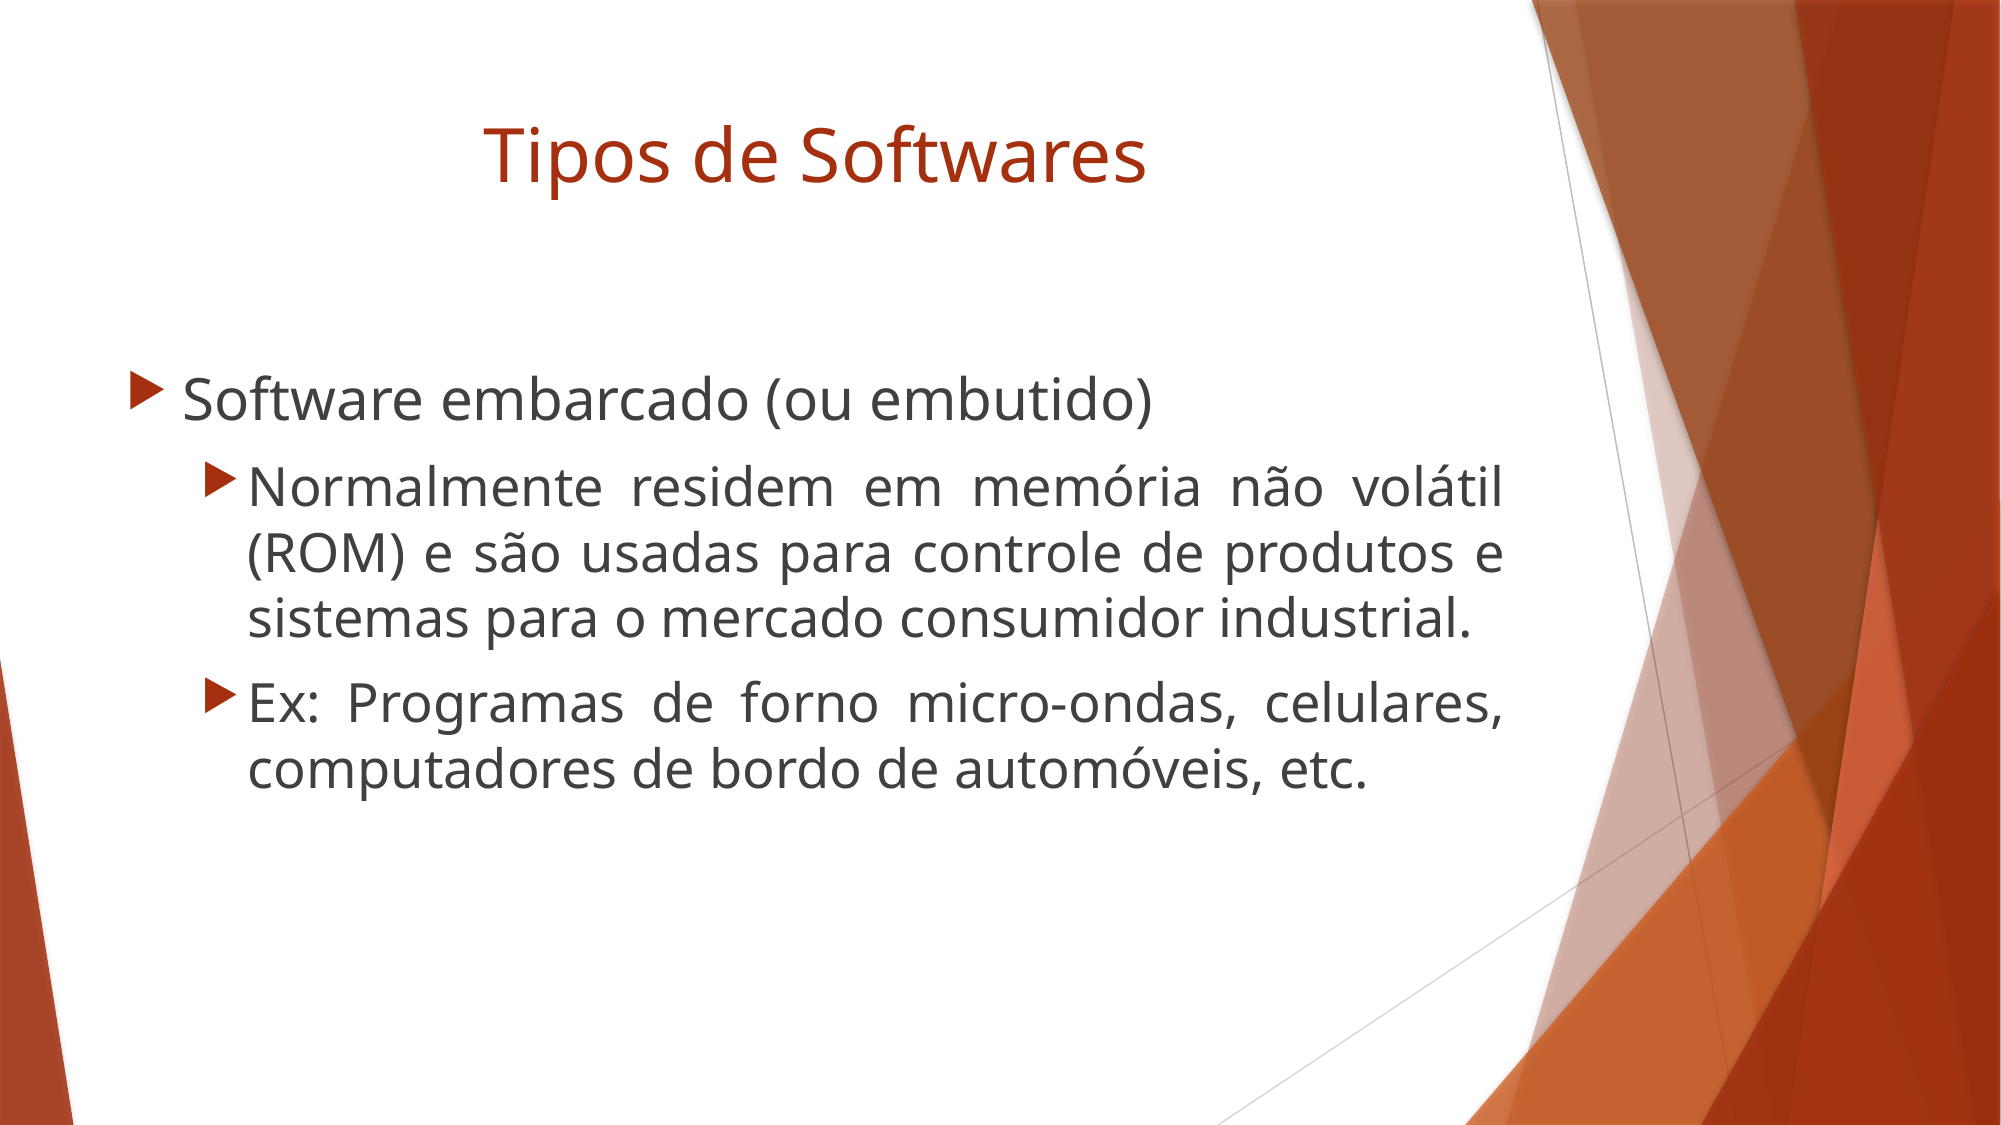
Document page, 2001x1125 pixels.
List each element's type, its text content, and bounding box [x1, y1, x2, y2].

title Tipos de Softwares [111, 99, 1522, 317]
list Software embarcado (ou embutido) Normalmente residem em memória não volátil (ROM) e são usadas para controle de produtos e sistemas para o mercado consumidor industrial. Ex: Programas de forno micro-ondas, celulares, computadores de bordo de automóveis, etc. [111, 354, 1522, 992]
